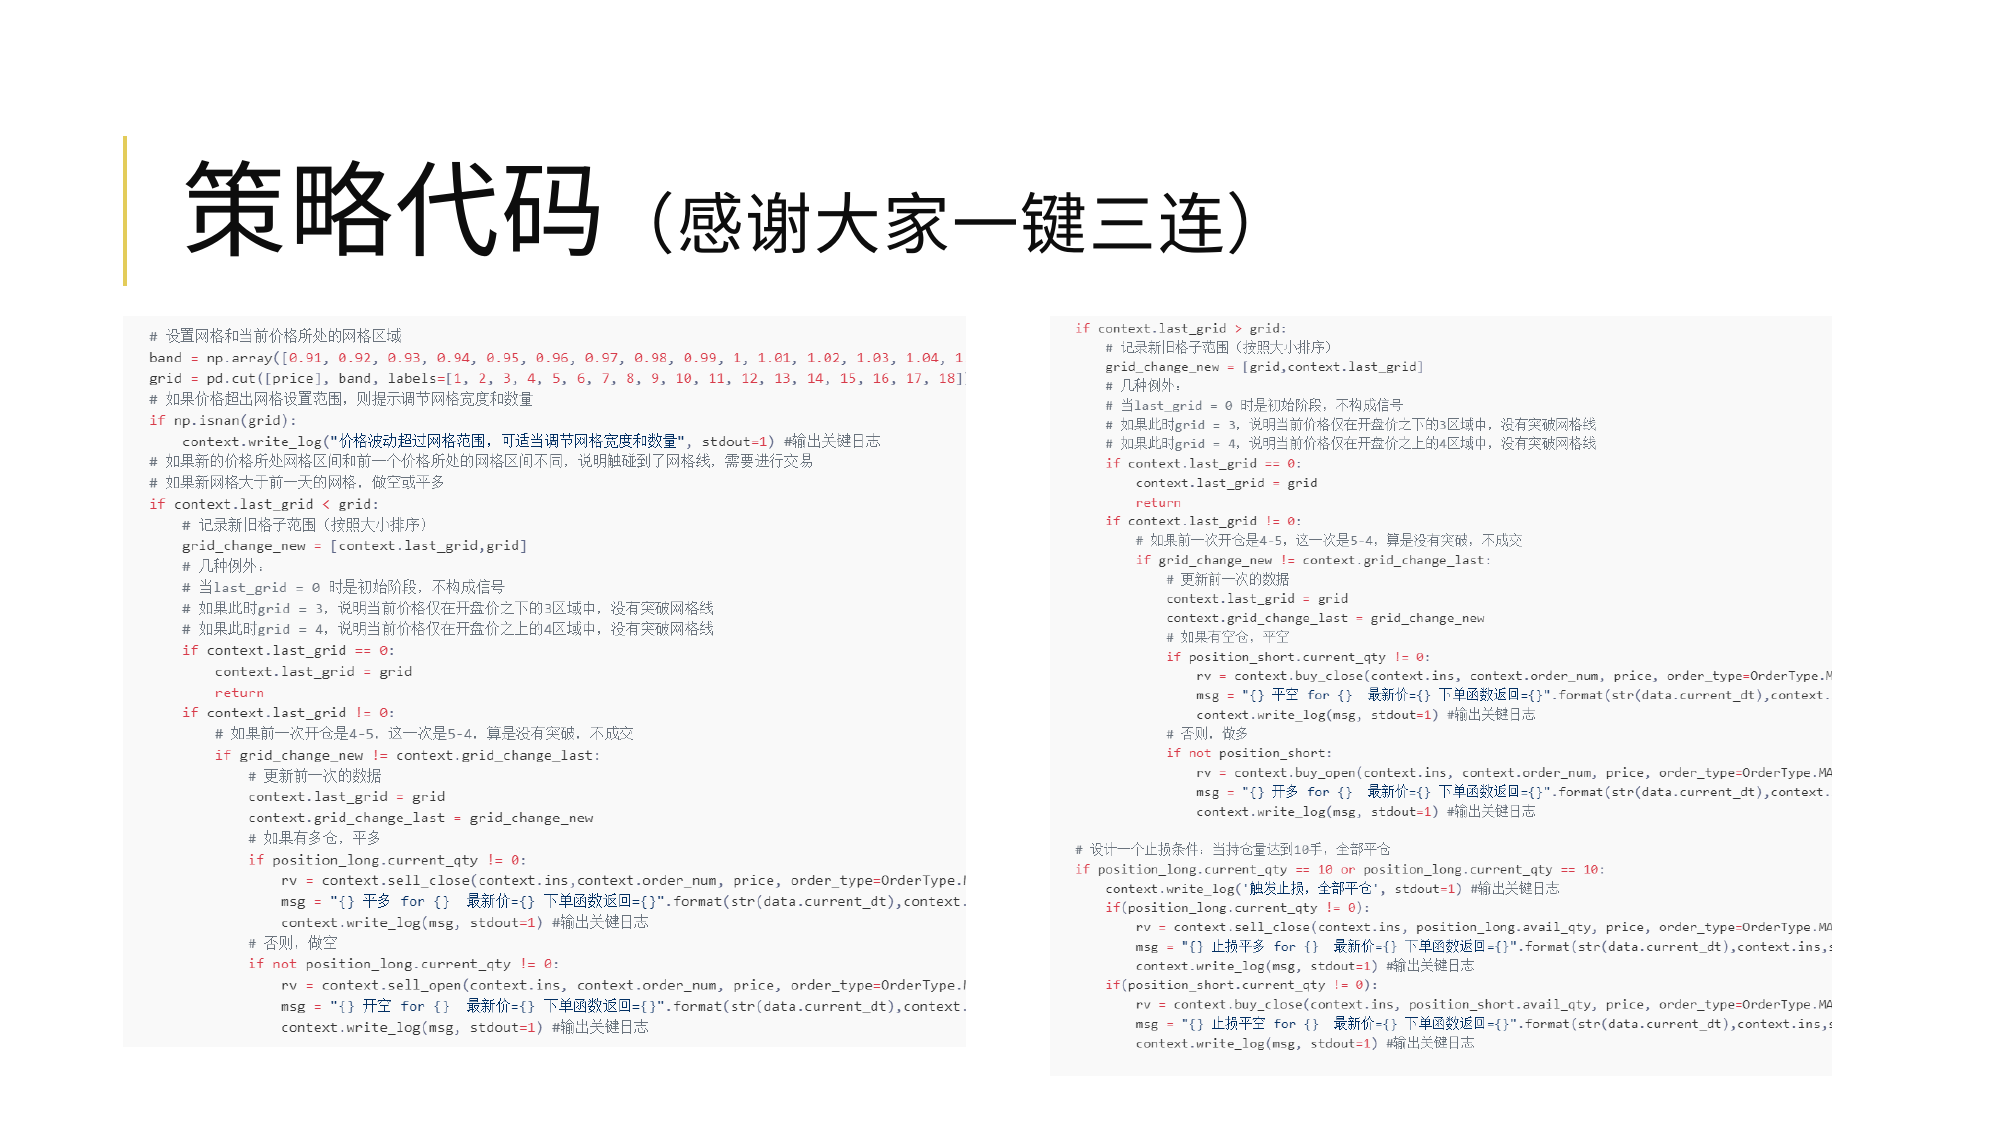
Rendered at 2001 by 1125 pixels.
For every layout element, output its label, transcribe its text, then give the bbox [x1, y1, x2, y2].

picture [1050, 315, 1833, 1076]
title 策略代码（感谢大家一键三连） [168, 96, 1763, 342]
picture [122, 315, 966, 1048]
